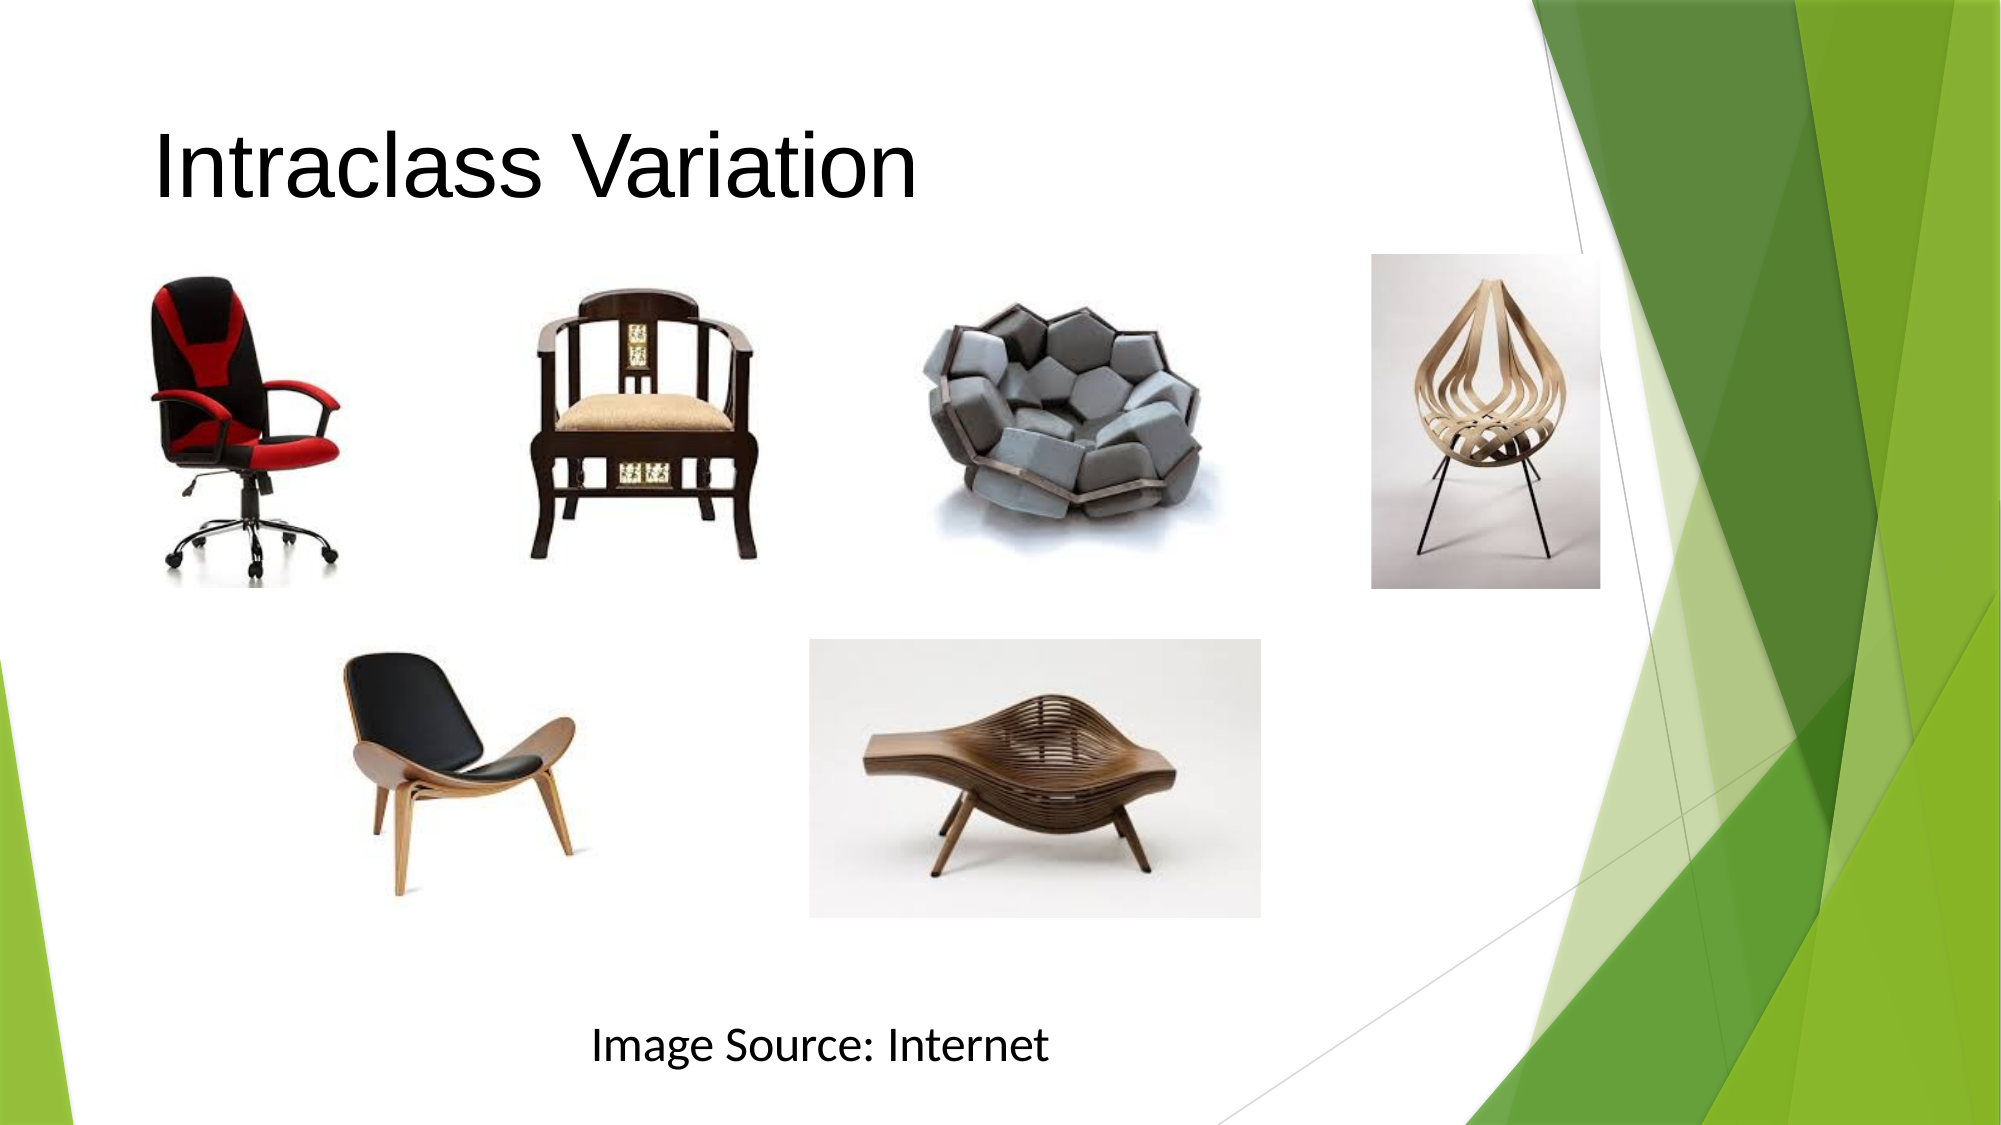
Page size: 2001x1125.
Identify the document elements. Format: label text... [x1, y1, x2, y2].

text_box Image Source: Internet [588, 1022, 1056, 1072]
text_box [471, 251, 810, 590]
text_box [236, 633, 679, 912]
title Intraclass Variation [150, 103, 928, 294]
text_box [1371, 254, 1601, 589]
text_box [135, 254, 357, 588]
text_box [809, 639, 1261, 918]
text_box [902, 255, 1245, 590]
